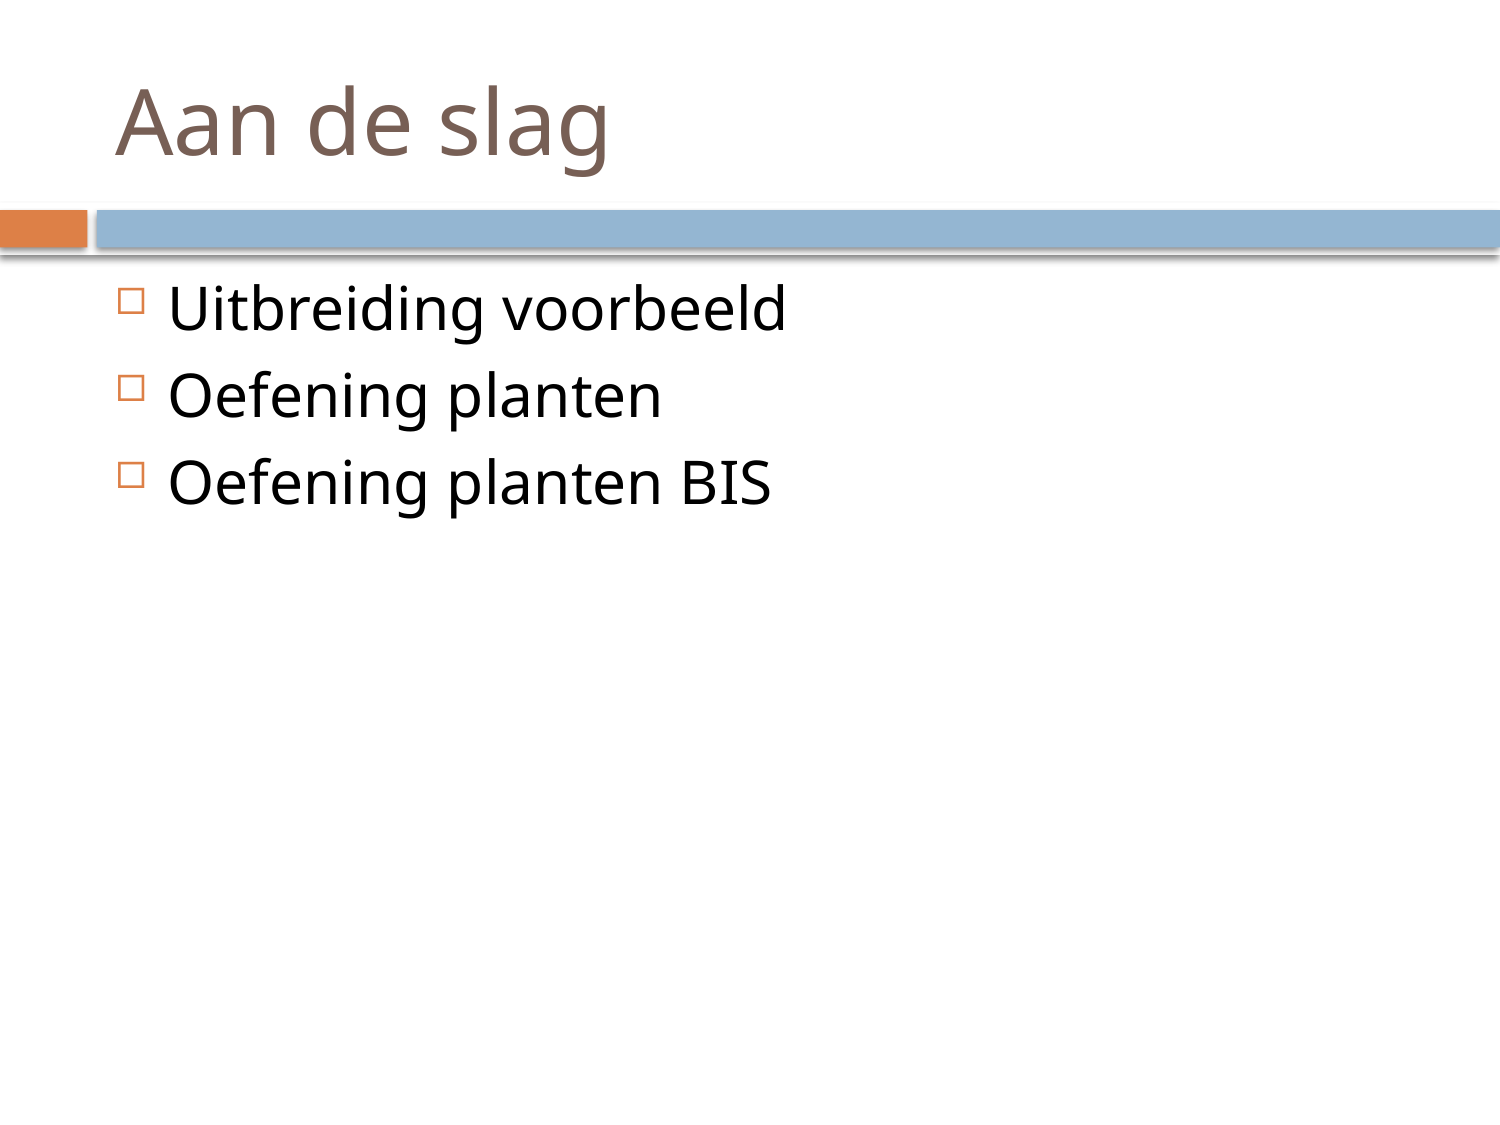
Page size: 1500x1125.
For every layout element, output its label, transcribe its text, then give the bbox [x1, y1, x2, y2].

list Uitbreiding voorbeeld Oefening planten Oefening planten BIS [100, 262, 1438, 1000]
title Aan de slag [100, 37, 1438, 200]
